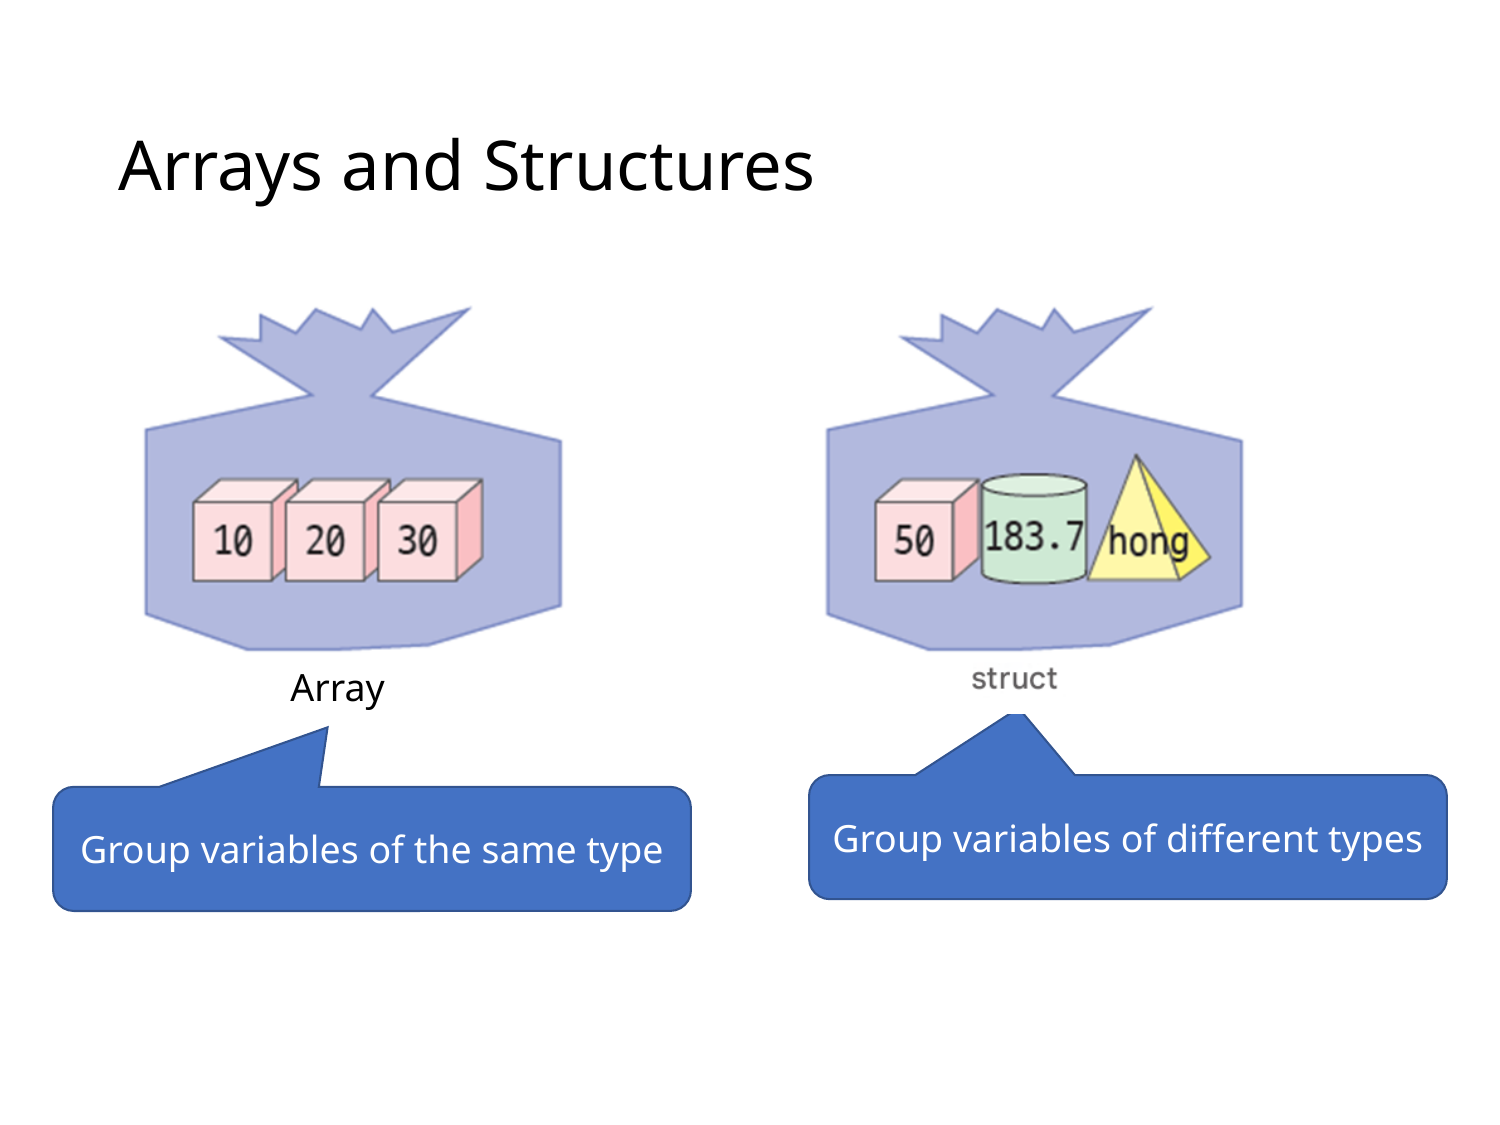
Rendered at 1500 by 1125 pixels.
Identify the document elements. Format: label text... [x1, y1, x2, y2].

text_box Group variables of the same type [52, 725, 692, 913]
title Arrays and Structures [103, 59, 1397, 278]
text_box Group variables of different types [808, 714, 1448, 901]
picture [114, 255, 1268, 714]
